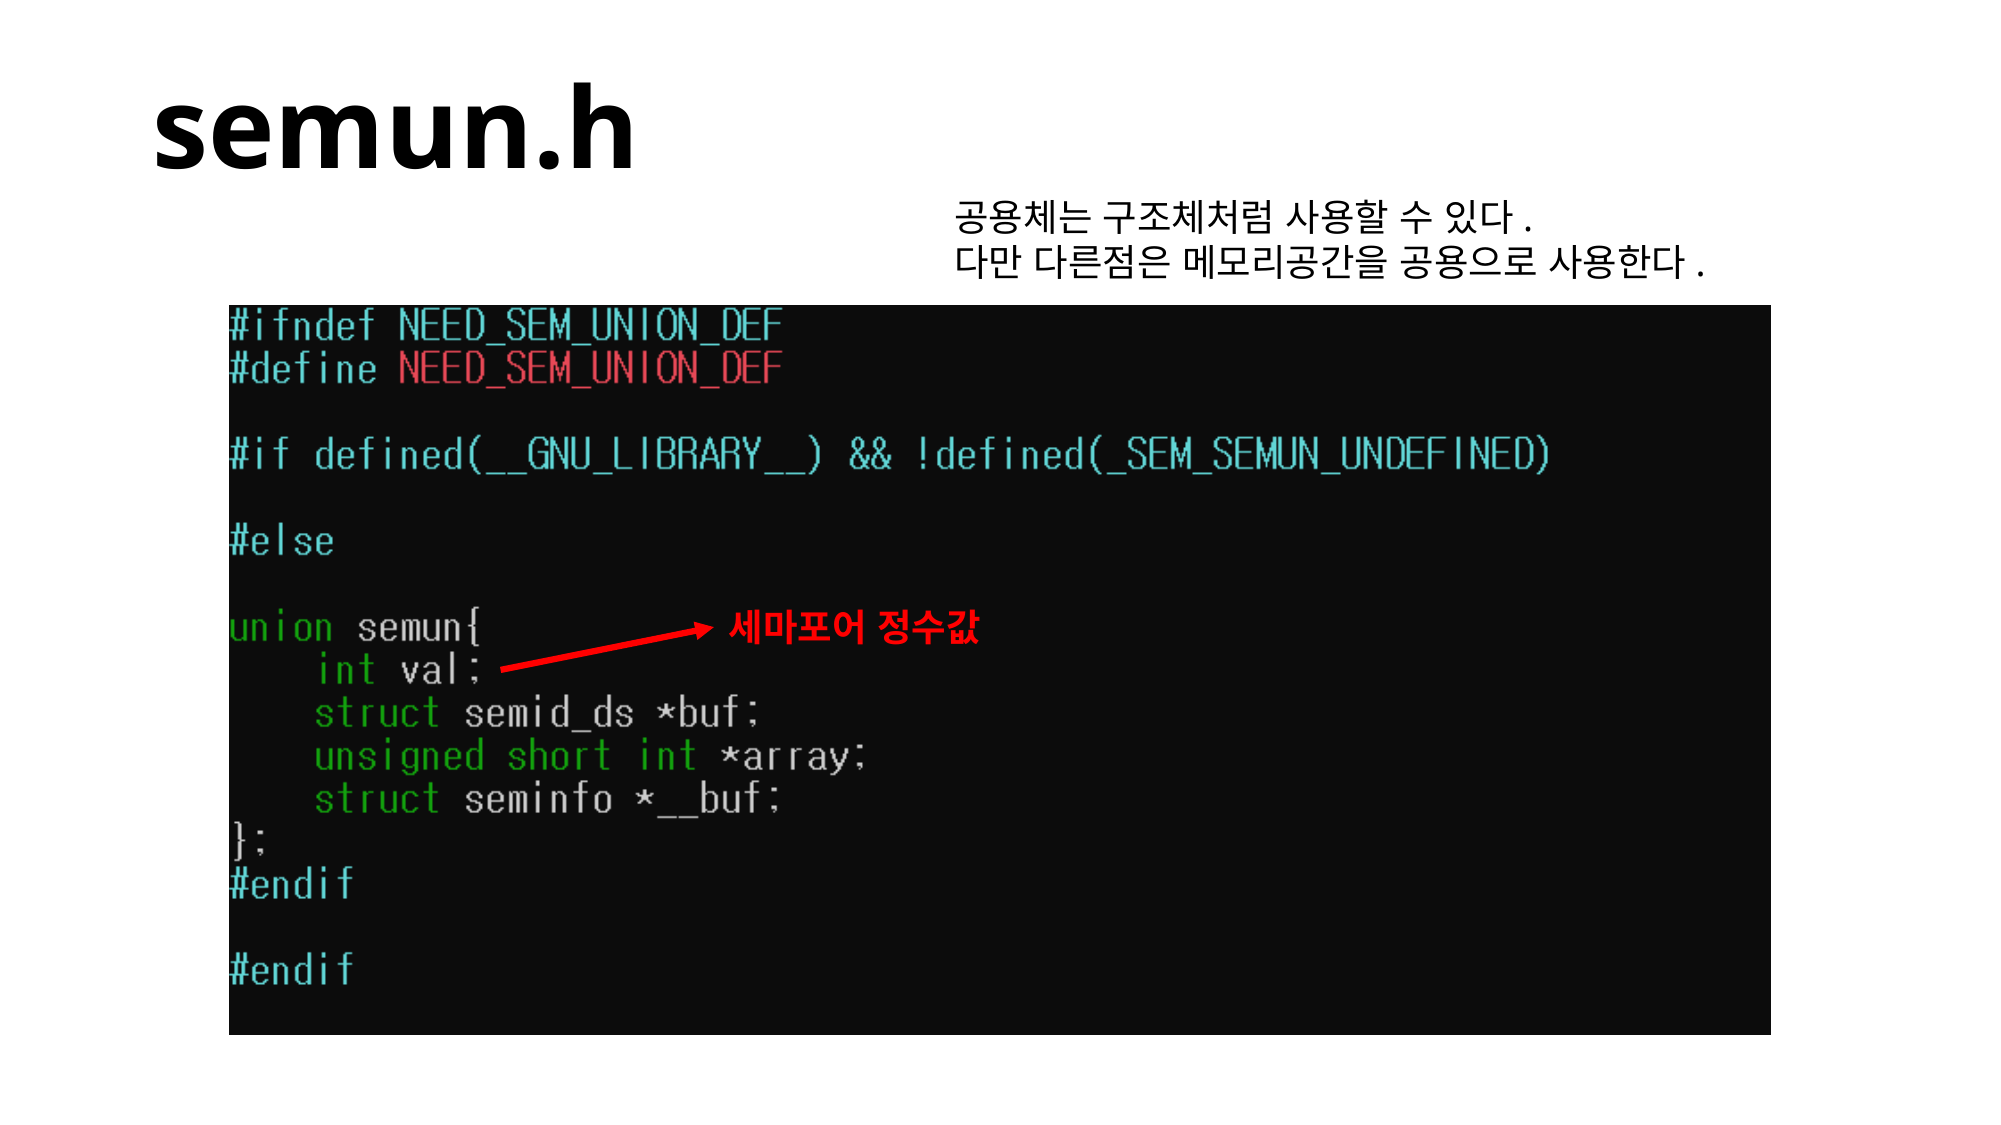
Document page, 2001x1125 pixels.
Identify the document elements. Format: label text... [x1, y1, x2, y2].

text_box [500, 627, 714, 670]
text_box 공용체는 구조체처럼 사용할 수 있다. 다만 다른점은 메모리공간을 공용으로 사용한다. [939, 187, 1803, 292]
picture [229, 305, 1771, 1035]
text_box semun.h [137, 47, 1863, 201]
